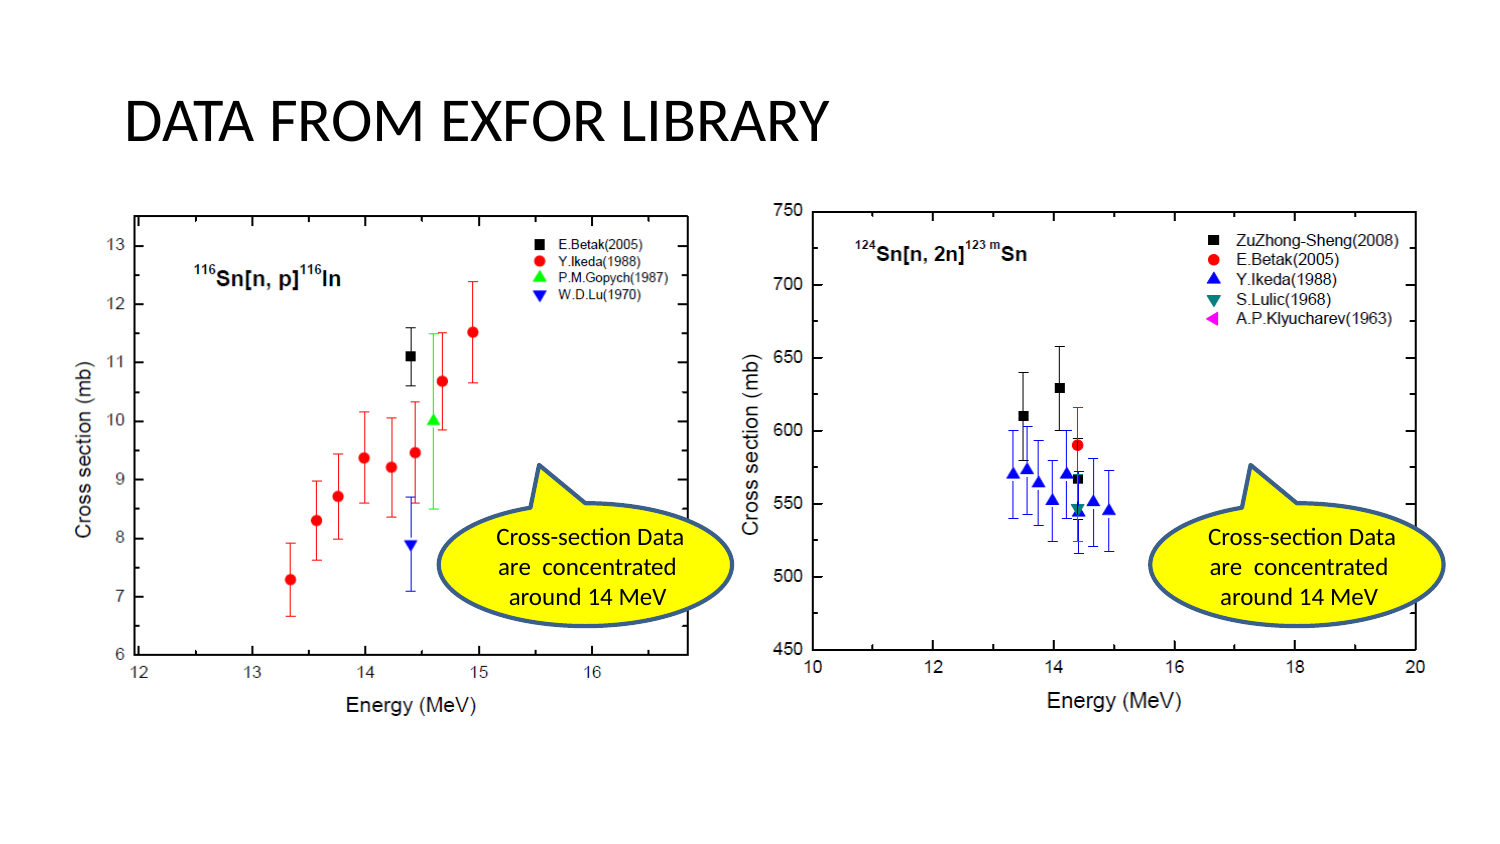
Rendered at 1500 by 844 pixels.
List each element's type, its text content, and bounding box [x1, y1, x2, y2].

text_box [438, 502, 733, 627]
text_box Data from EXFOR library [113, 80, 1351, 163]
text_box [1150, 502, 1444, 627]
picture [68, 182, 1444, 723]
